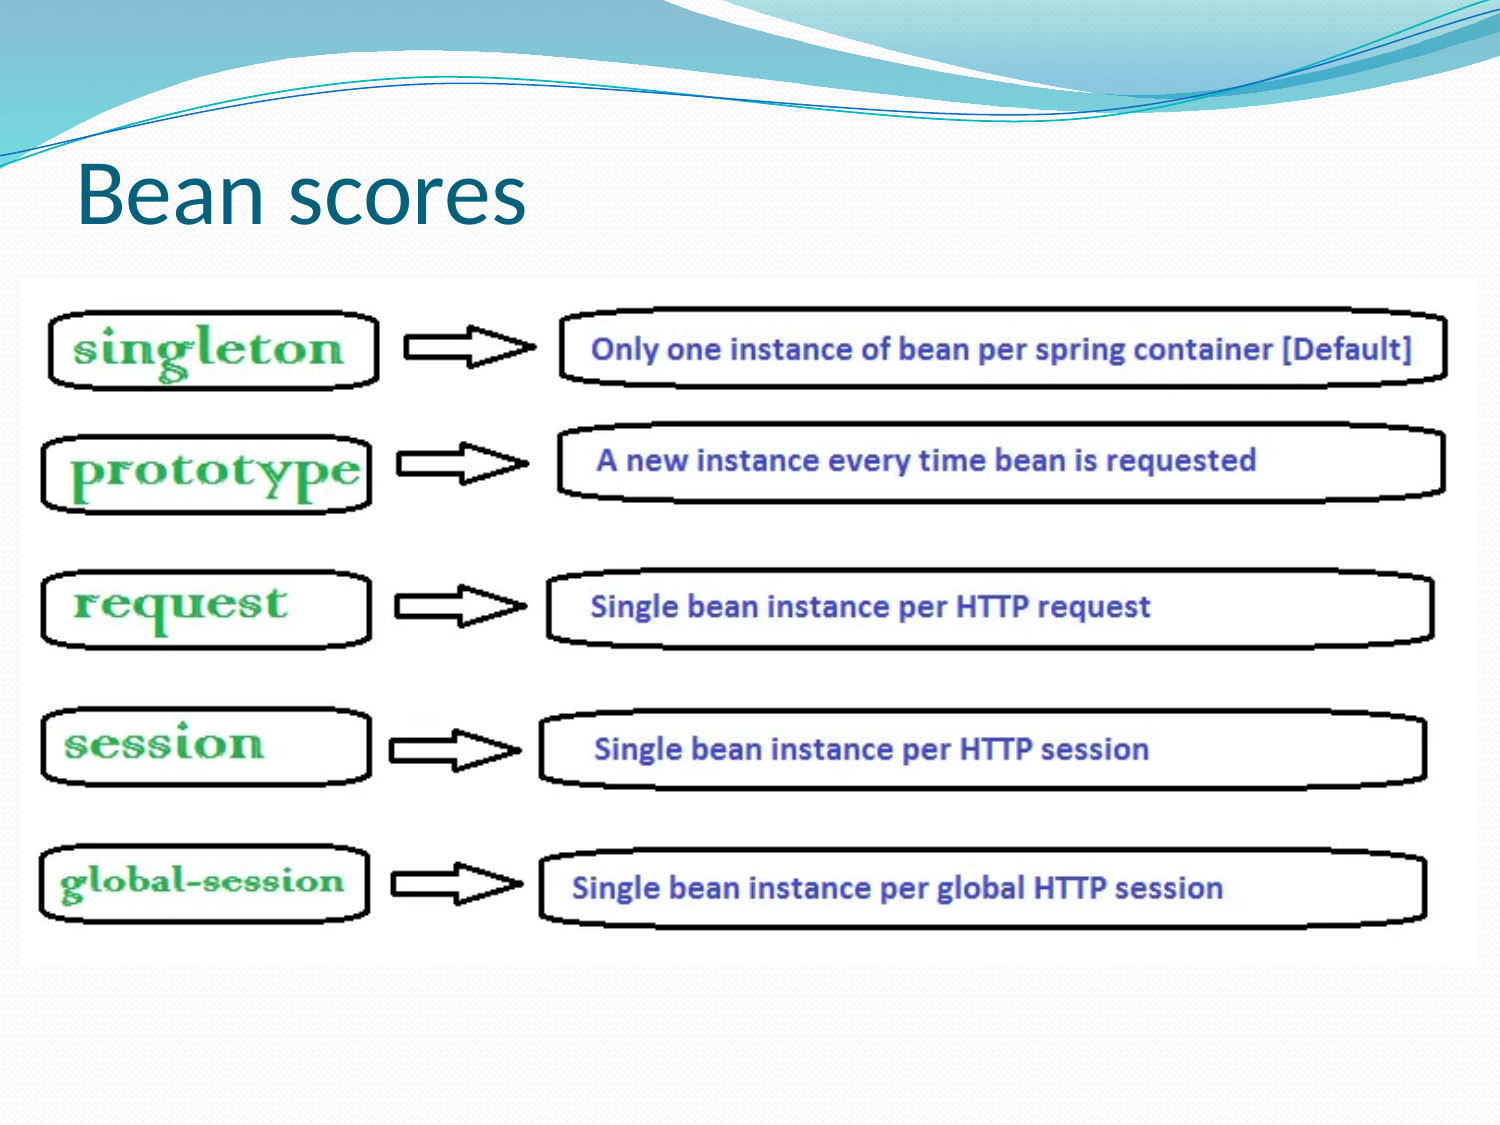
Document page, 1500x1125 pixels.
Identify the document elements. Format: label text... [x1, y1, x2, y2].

title Bean scores [75, 115, 1425, 244]
picture [21, 278, 1479, 965]
